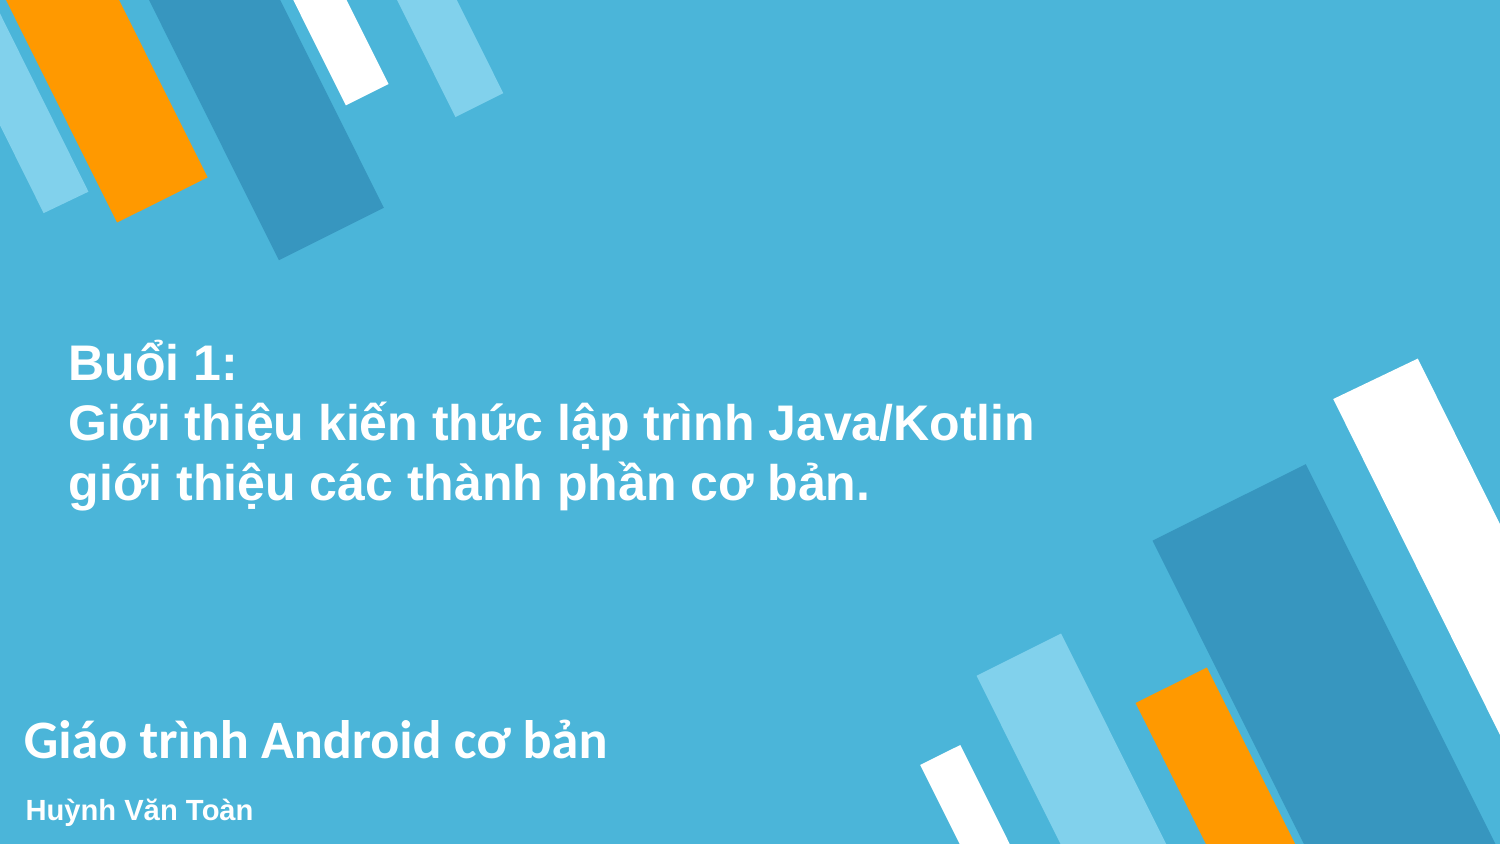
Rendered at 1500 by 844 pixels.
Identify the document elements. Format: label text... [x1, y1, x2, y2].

text_box Huỳnh Văn Toàn [10, 784, 269, 844]
text_box Buổi 1: Giới thiệu kiến thức lập trình Java/Kotlin giới thiệu các thành phần cơ bản. [53, 323, 1058, 579]
title Giáo trình Android cơ bản [8, 687, 925, 785]
